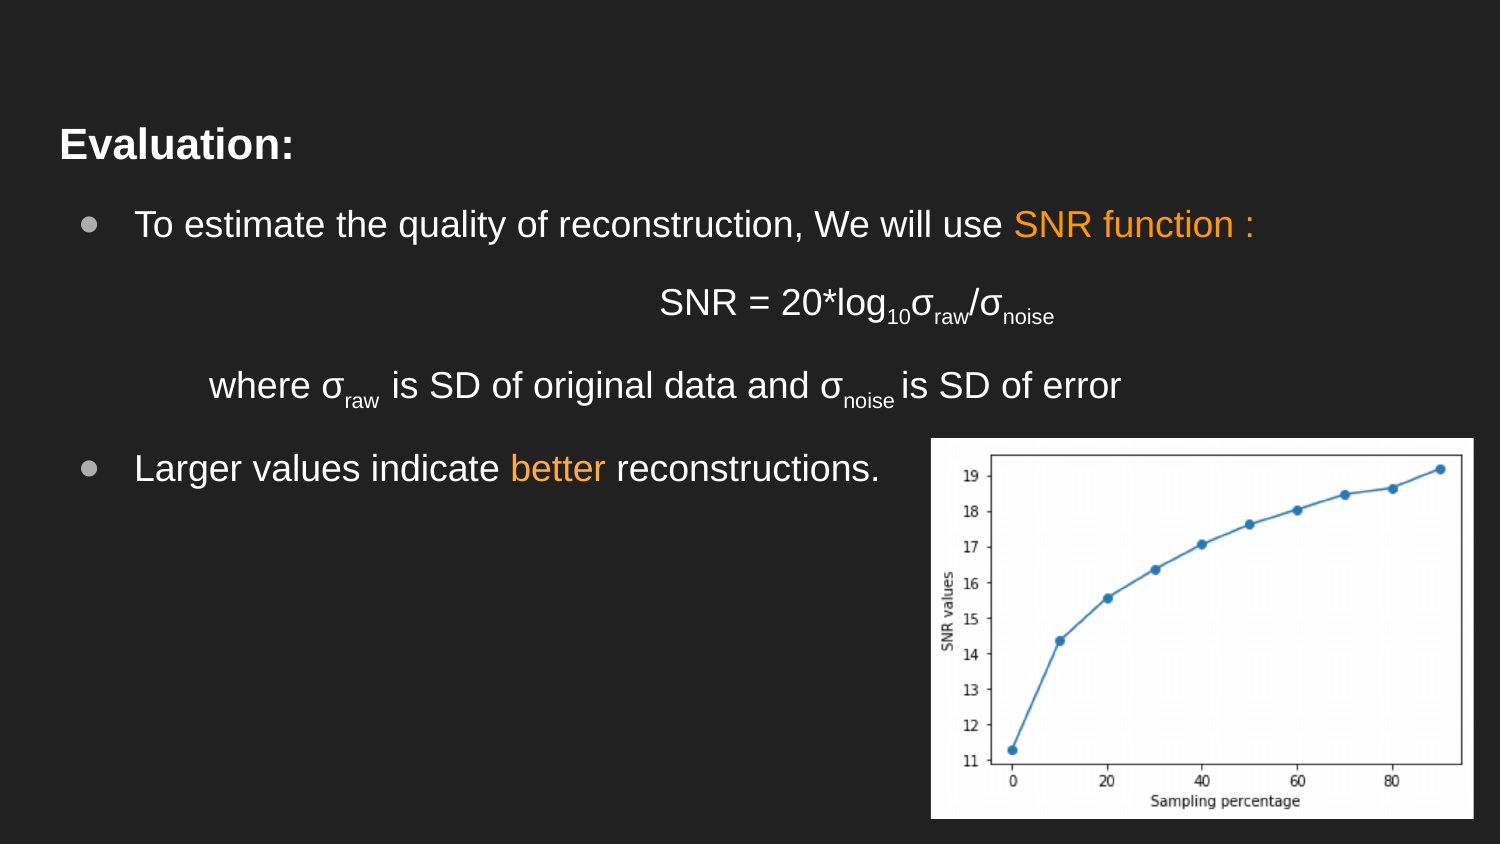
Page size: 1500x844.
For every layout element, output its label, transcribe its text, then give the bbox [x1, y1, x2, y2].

picture [930, 438, 1474, 819]
list Evaluation: To estimate the quality of reconstruction, We will use SNR function : SNR = 20*log10σraw/σnoise where σraw is SD of original data and σnoise is SD of error Larger values indicate better reconstructions. [44, 93, 1442, 654]
